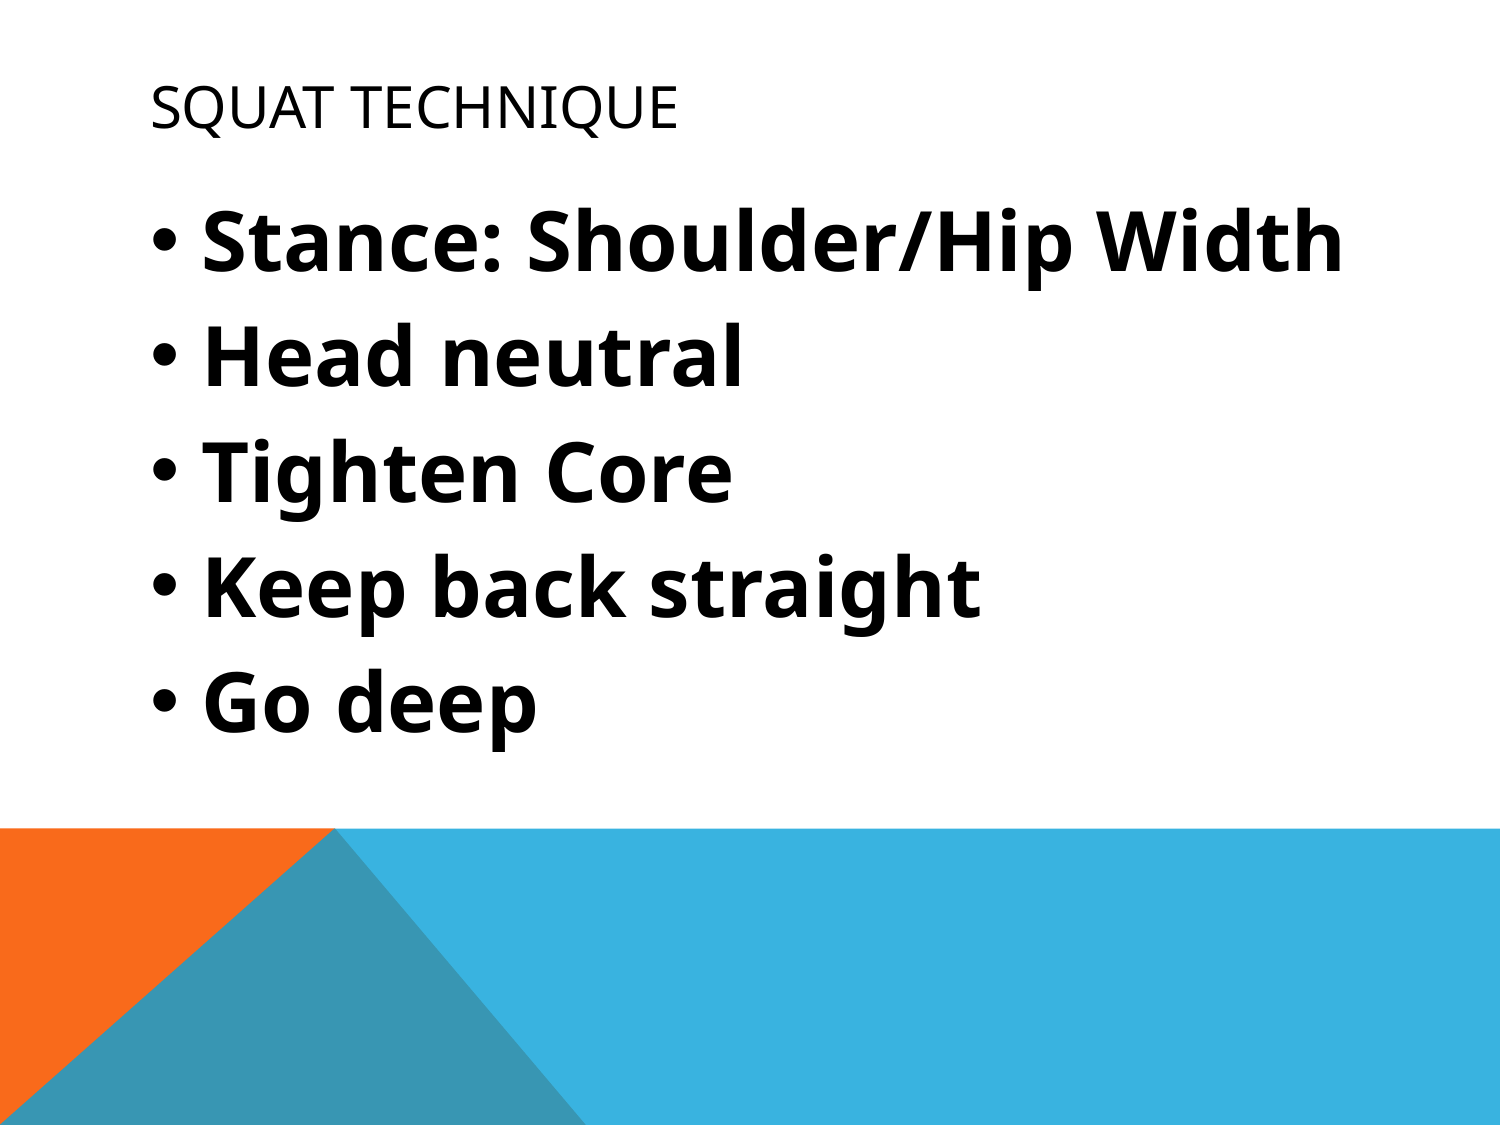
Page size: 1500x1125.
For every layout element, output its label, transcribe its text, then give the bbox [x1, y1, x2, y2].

list Stance: Shoulder/Hip Width Head neutral Tighten Core Keep back straight Go deep [135, 180, 1369, 768]
title Squat technique [135, 60, 1369, 150]
